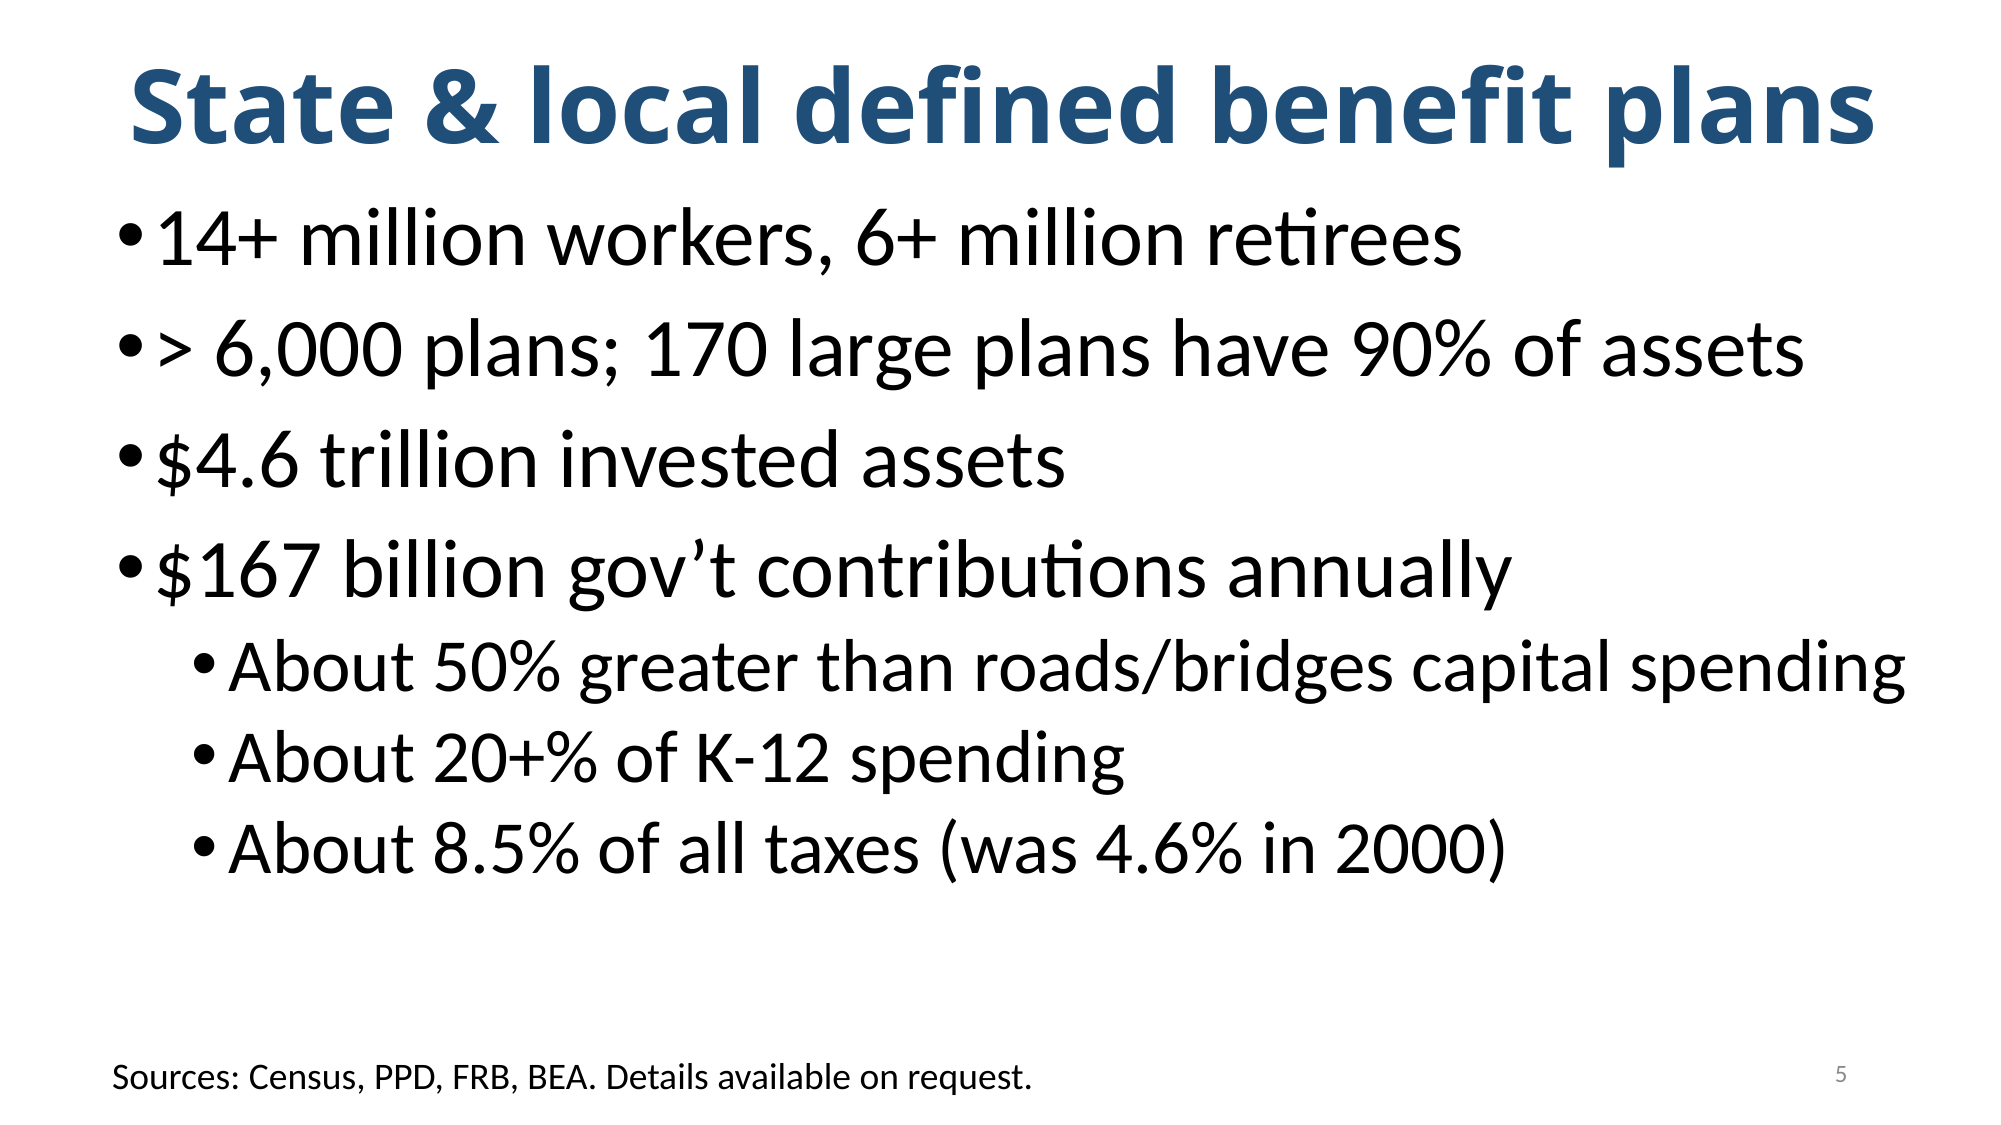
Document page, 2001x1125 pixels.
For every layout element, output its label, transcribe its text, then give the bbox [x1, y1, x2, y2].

slide_number 5 [1412, 1042, 1863, 1103]
list 14+ million workers, 6+ million retirees > 6,000 plans; 170 large plans have 90% of assets $4.6 trillion invested assets $167 billion gov’t contributions annually About 50% greater than roads/bridges capital spending About 20+% of K-12 spending About 8.5% of all taxes (was 4.6% in 2000) [101, 186, 1962, 1027]
title State & local defined benefit plans [67, 1, 1941, 219]
text_box Sources: Census, PPD, FRB, BEA. Details available on request. [97, 1044, 1374, 1105]
